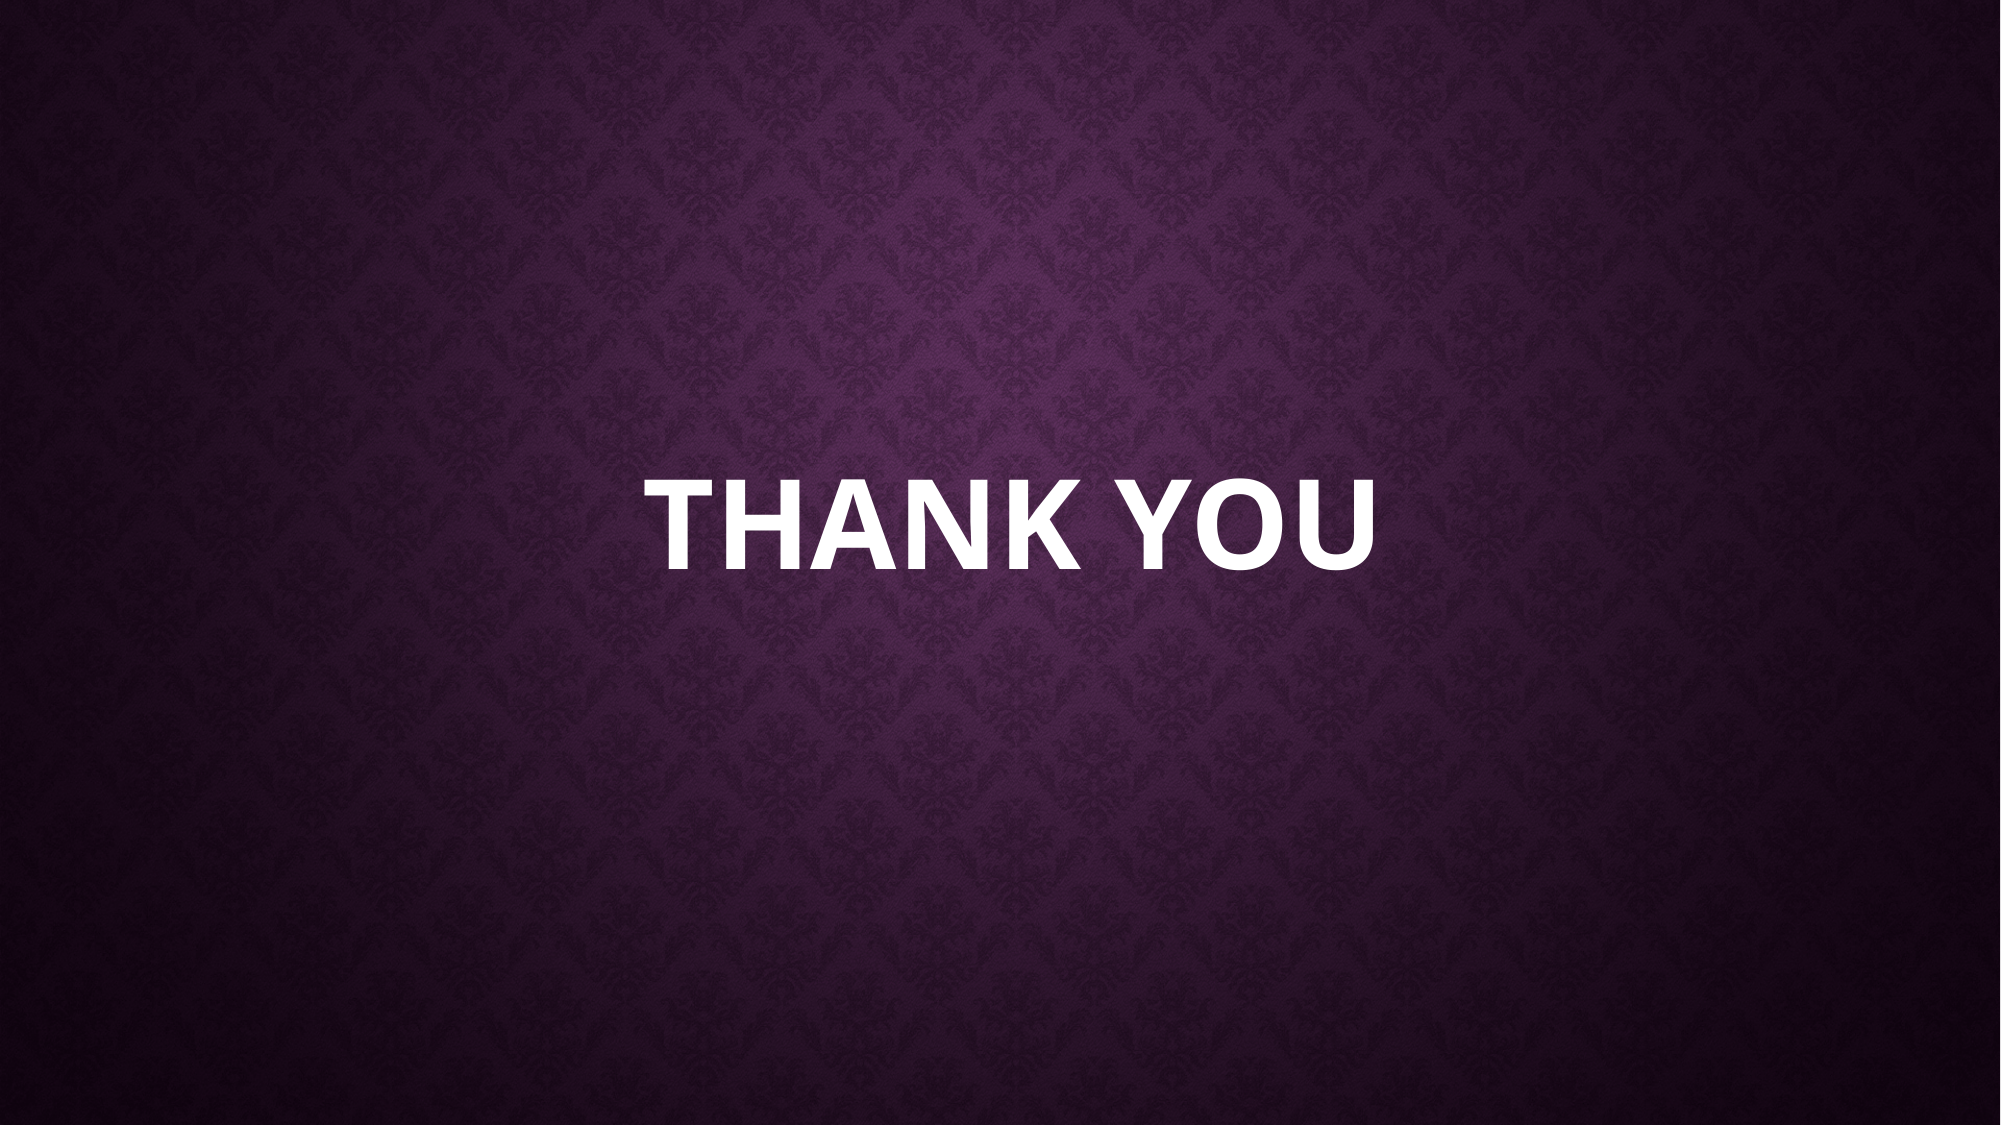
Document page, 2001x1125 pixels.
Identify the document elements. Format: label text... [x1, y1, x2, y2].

title Thank You [565, 386, 1463, 672]
